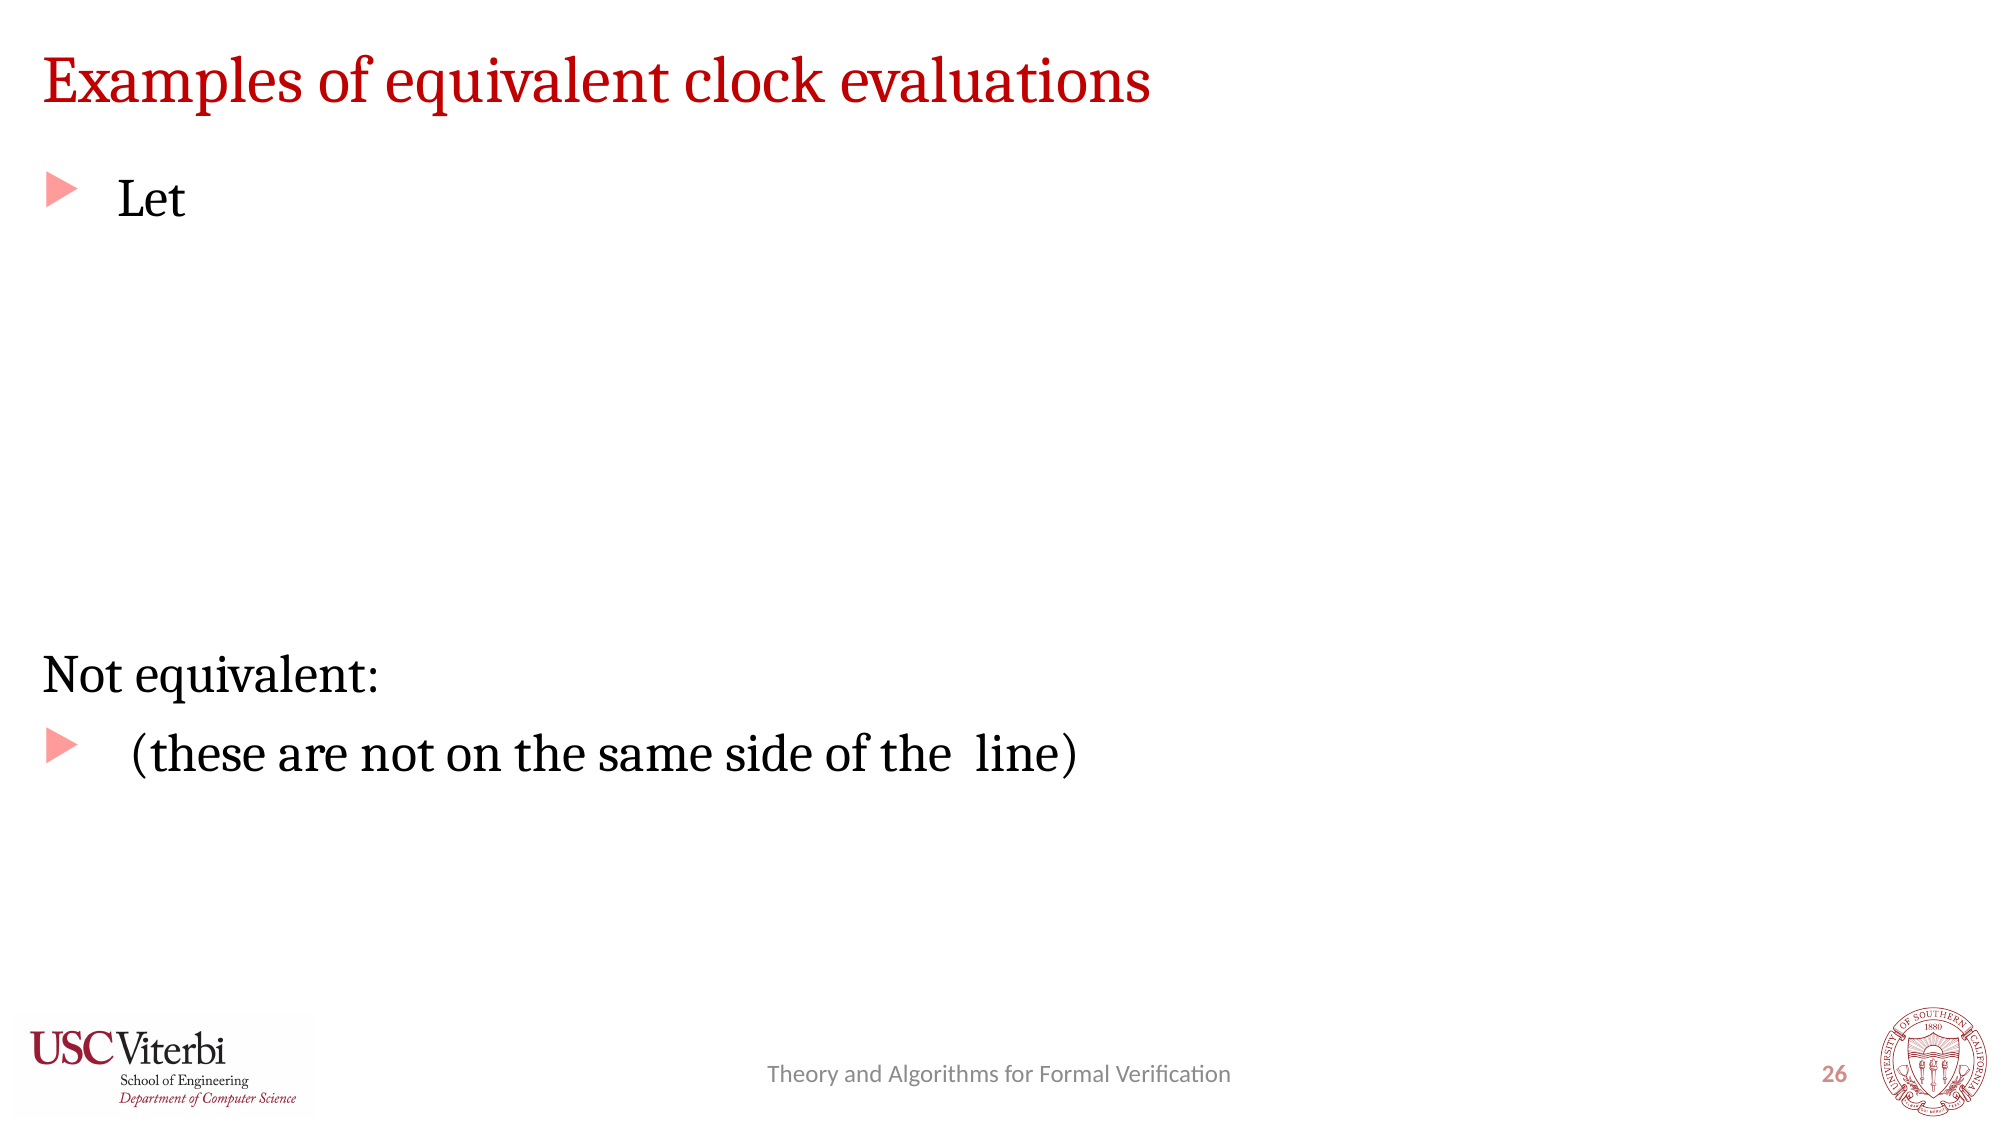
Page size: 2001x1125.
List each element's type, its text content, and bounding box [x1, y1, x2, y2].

picture [12, 1014, 316, 1119]
footer Theory and Algorithms for Formal Verification [662, 1042, 1338, 1103]
slide_number 26 [1684, 1042, 1863, 1103]
title Examples of equivalent clock evaluations [27, 12, 1947, 150]
picture [1879, 1002, 1988, 1119]
